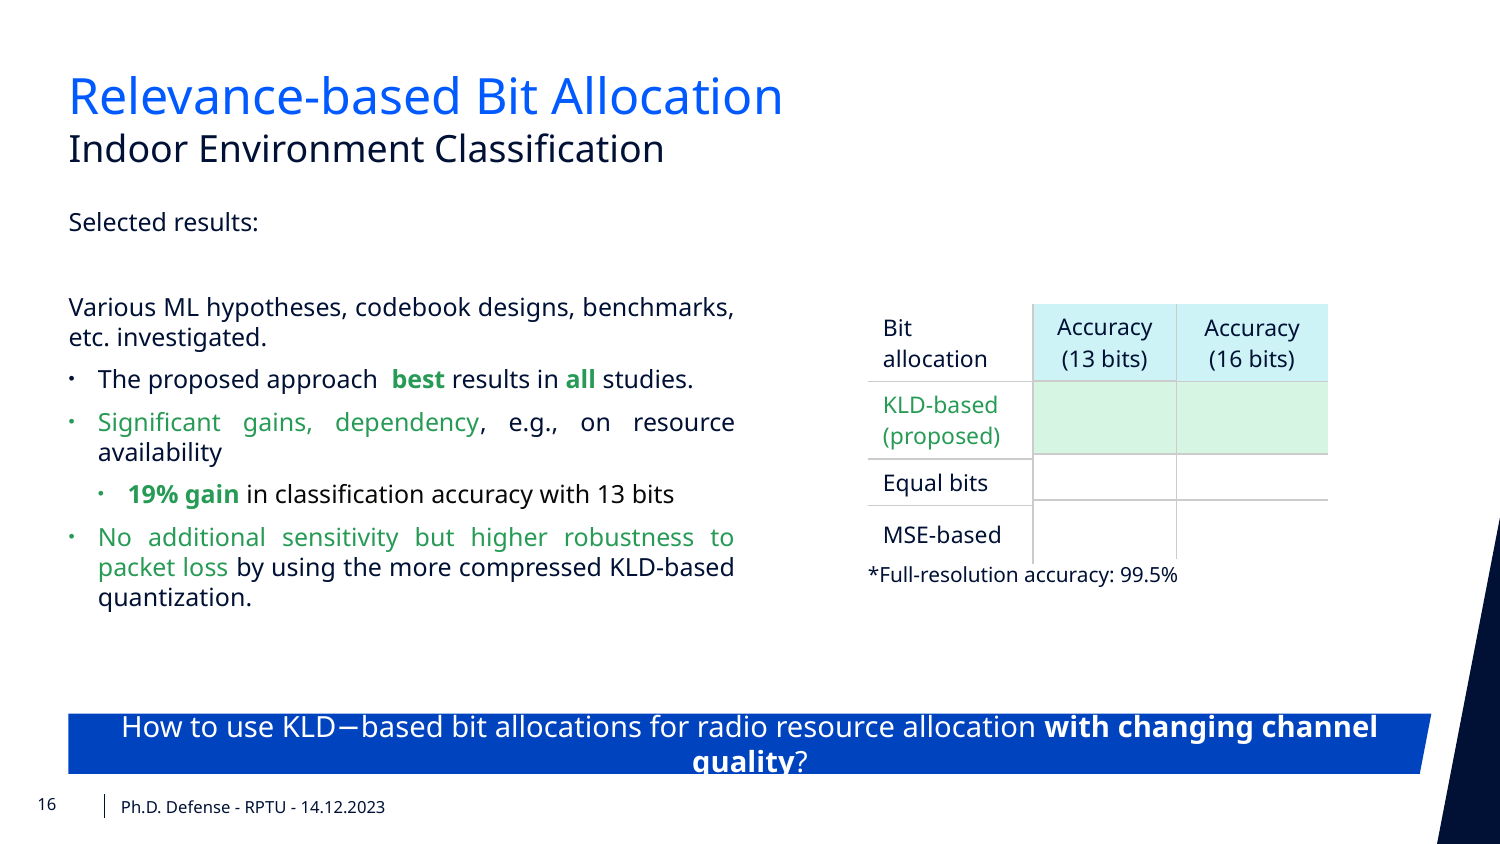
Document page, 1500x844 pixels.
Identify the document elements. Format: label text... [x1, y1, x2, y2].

list Relevance-based Bit Allocation [68, 64, 1432, 121]
table_cell Equal bits [868, 460, 1032, 505]
table_cell KLD-based (proposed) [868, 382, 1032, 458]
table_cell MSE-based [868, 506, 1032, 548]
text_box *Full-resolution accuracy: 99.5% [867, 548, 1328, 599]
table_header Bit allocation [868, 304, 1032, 381]
text_box How to use KLD−based bit allocations for radio resource allocation with changing channel quality? [66, 711, 1434, 776]
list Indoor Environment Classification [68, 125, 1432, 182]
footer Ph.D. Defense - RPTU - 14.12.2023 [120, 797, 594, 818]
